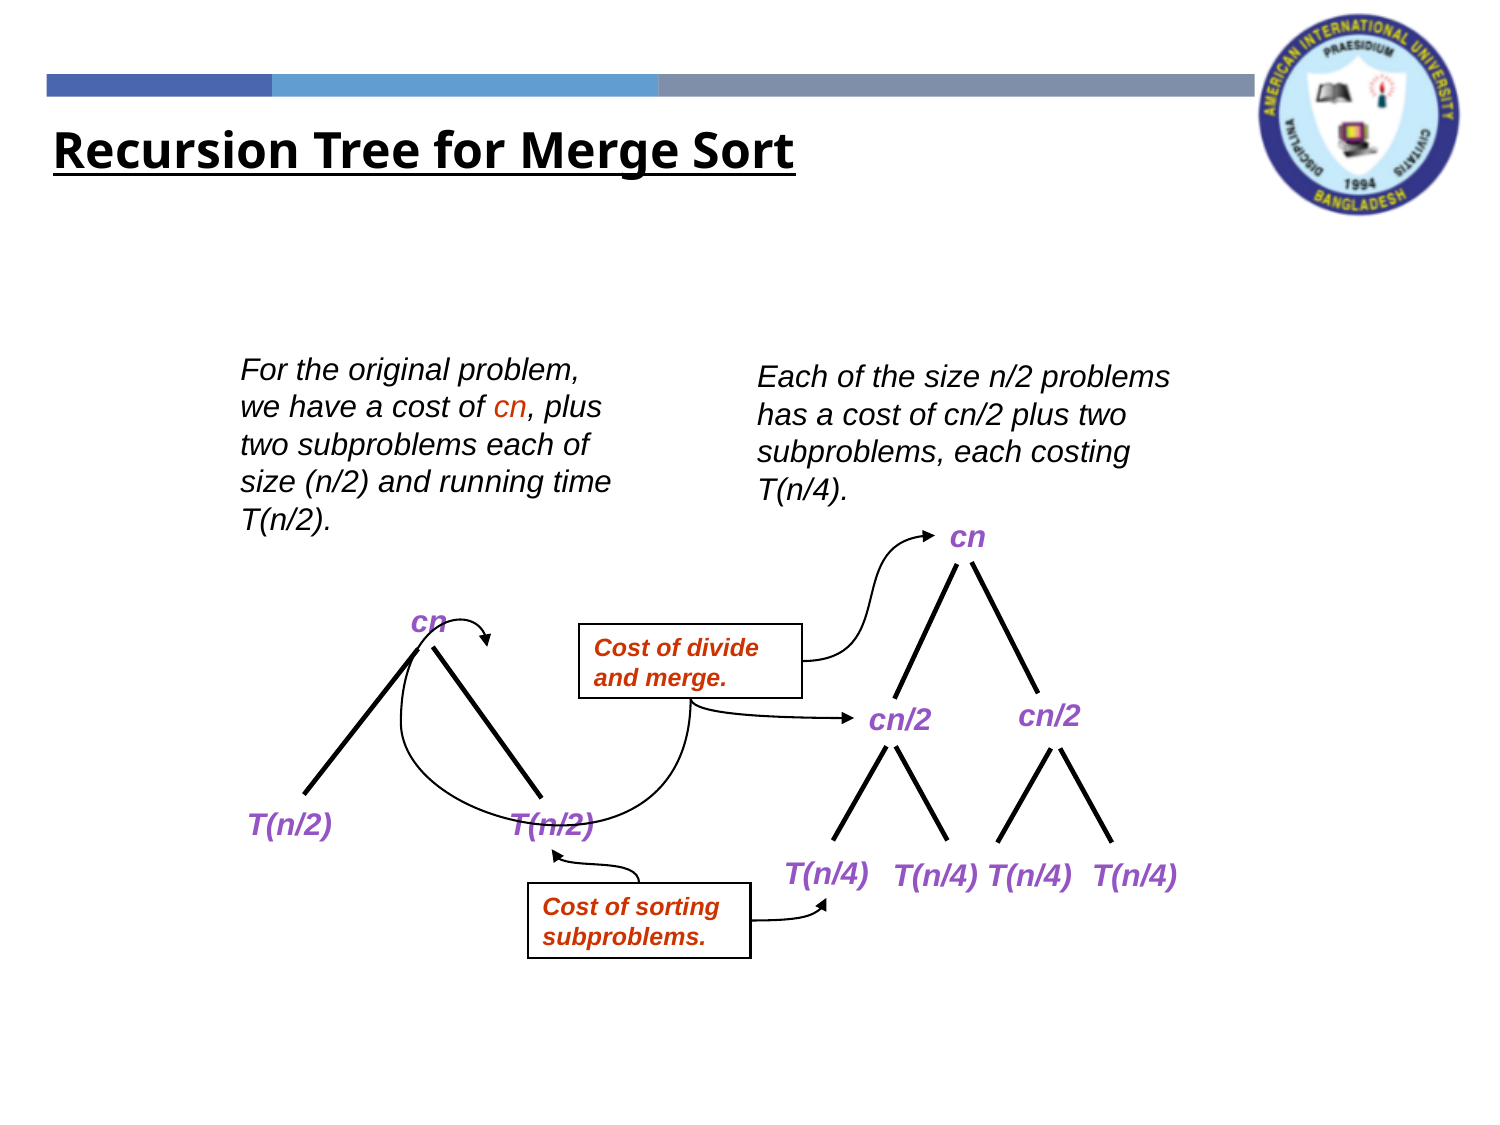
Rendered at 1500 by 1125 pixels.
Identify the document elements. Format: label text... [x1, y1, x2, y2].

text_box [432, 535, 936, 719]
text_box For the original problem, we have a cost of cn, plus two subproblems each of size (n/2) and running time T(n/2). [225, 341, 635, 544]
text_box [231, 593, 611, 851]
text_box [768, 508, 1194, 902]
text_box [527, 849, 827, 960]
text_box Each of the size n/2 problems has a cost of cn/2 plus two subproblems, each costing T(n/4). [742, 349, 1244, 514]
text_box Recursion Tree for Merge Sort [38, 111, 1121, 195]
picture [1254, 9, 1465, 221]
